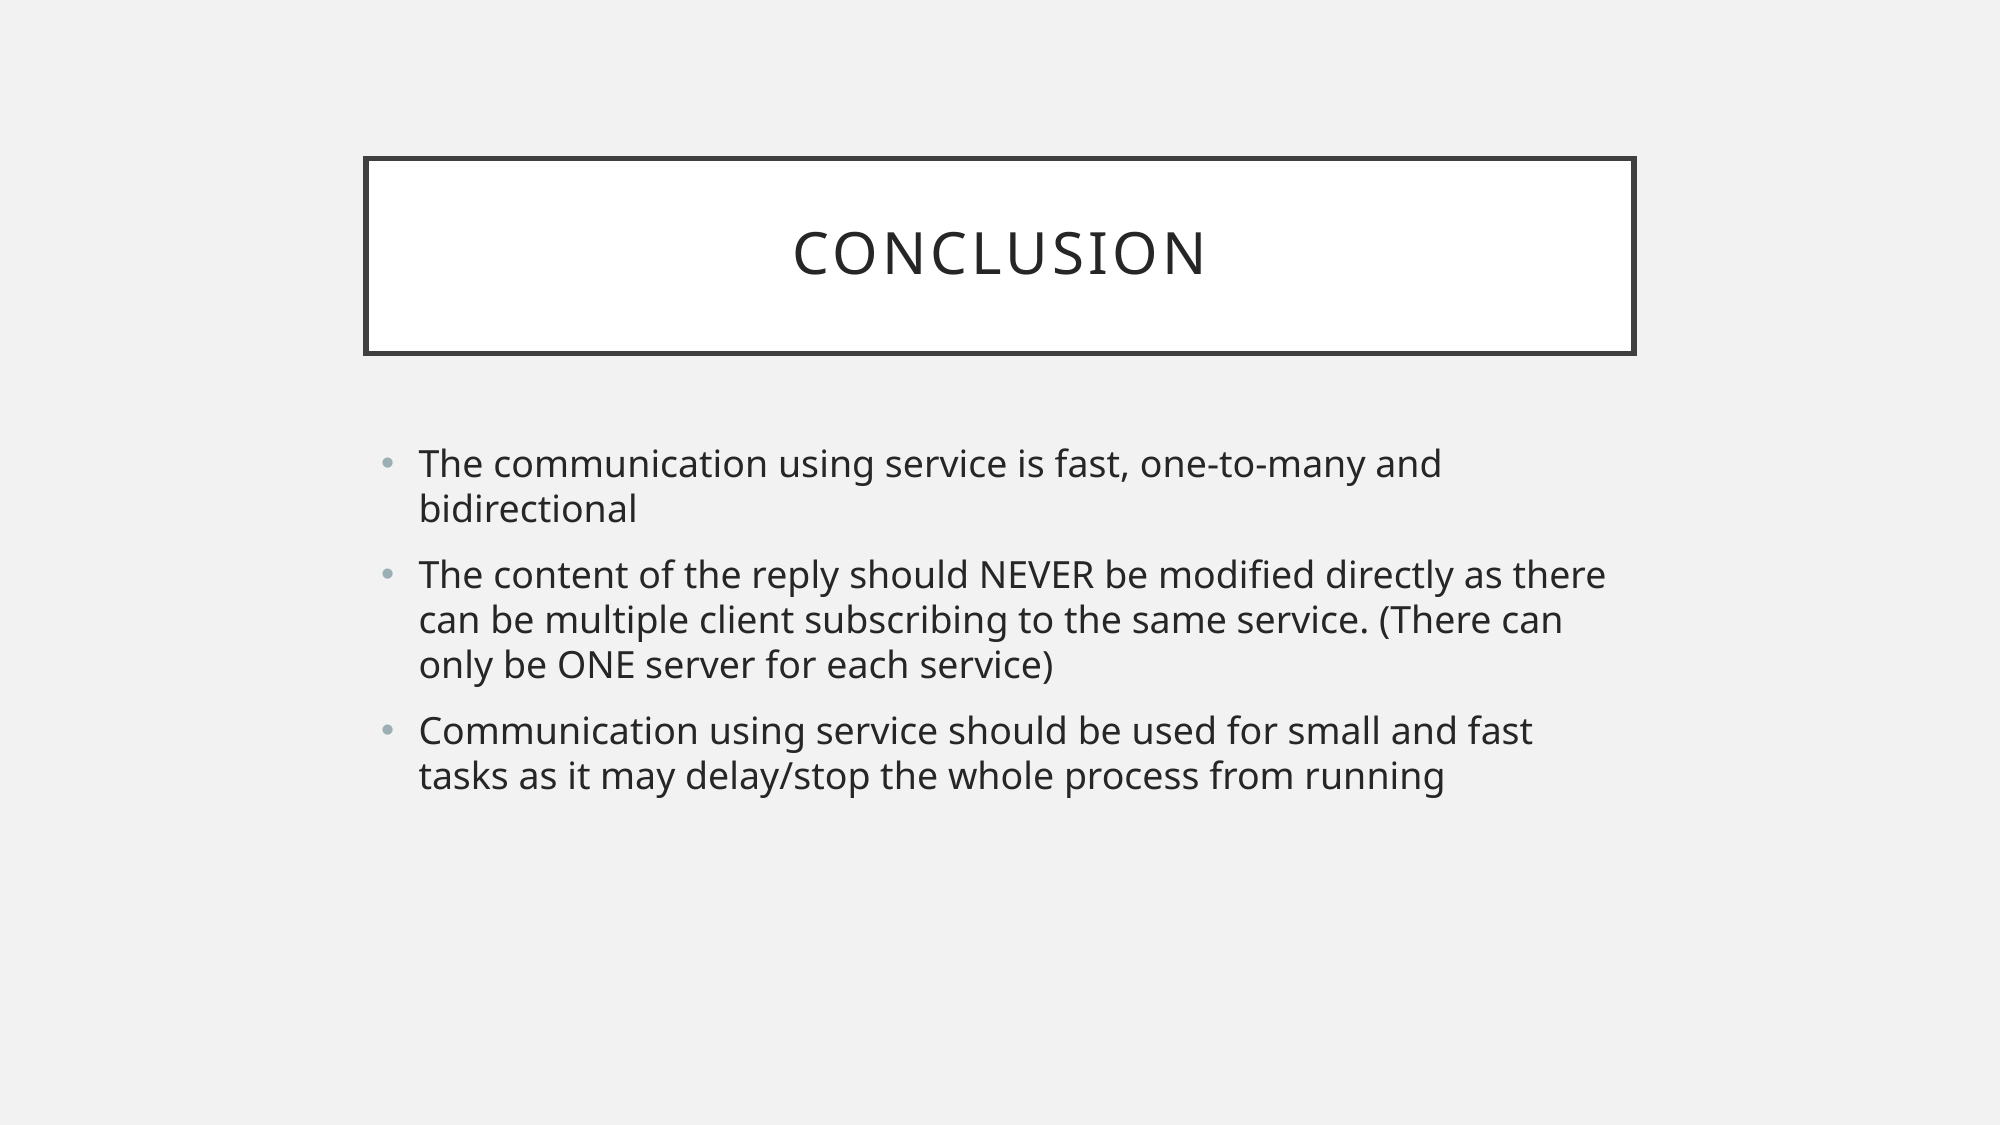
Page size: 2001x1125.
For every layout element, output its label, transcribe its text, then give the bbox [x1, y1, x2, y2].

list The communication using service is fast, one-to-many and bidirectional The content of the reply should NEVER be modified directly as there can be multiple client subscribing to the same service. (There can only be ONE server for each service) Communication using service should be used for small and fast tasks as it may delay/stop the whole process from running [366, 432, 1634, 942]
title conclusion [363, 156, 1637, 356]
